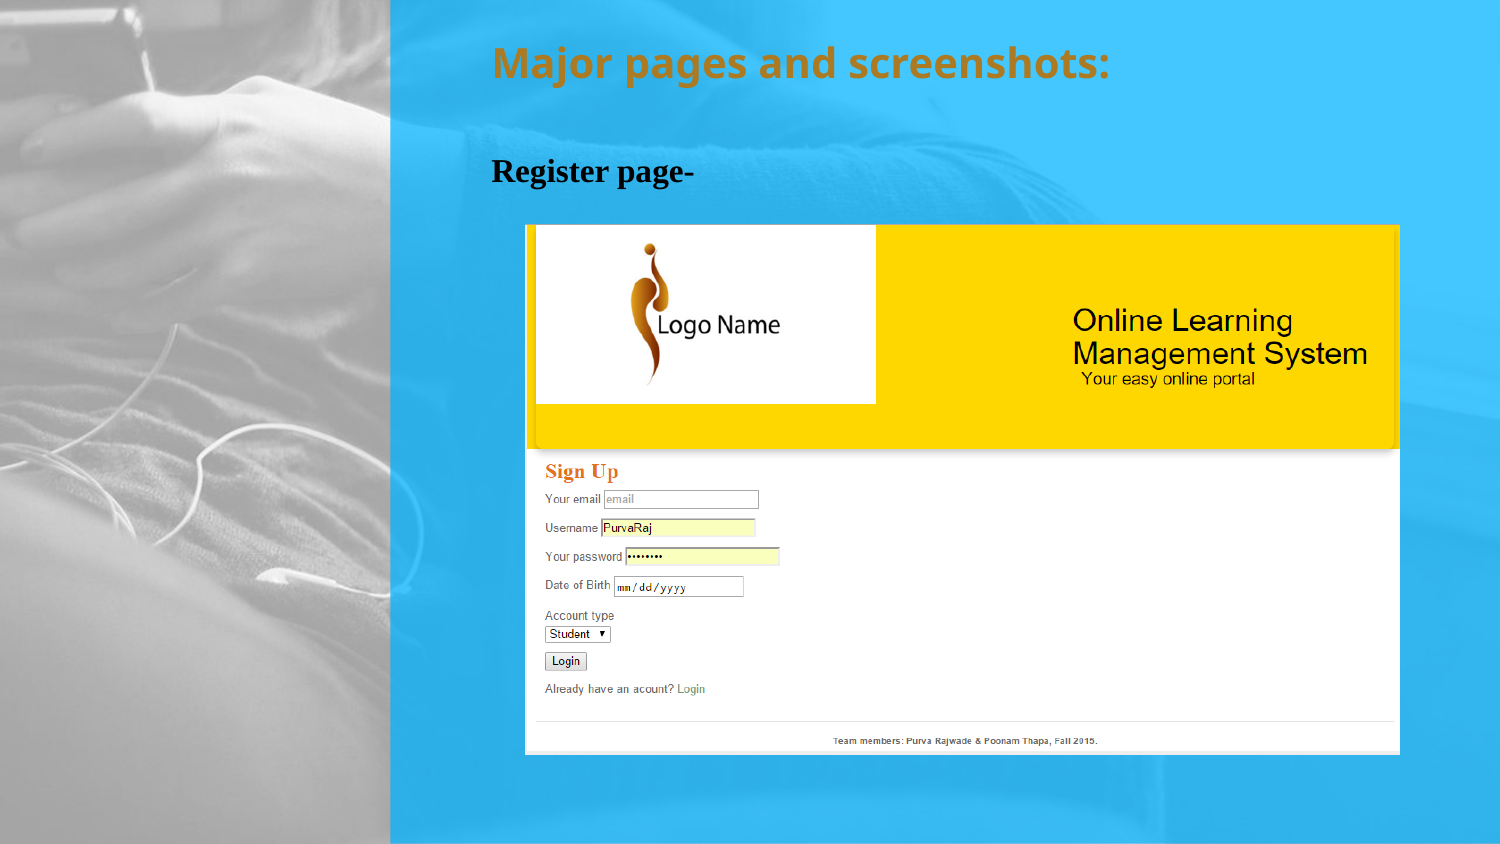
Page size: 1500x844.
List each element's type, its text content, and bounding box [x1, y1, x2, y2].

list Register page- [476, 134, 1415, 772]
picture [390, 0, 1500, 844]
title Major pages and screenshots: [476, 21, 1415, 134]
